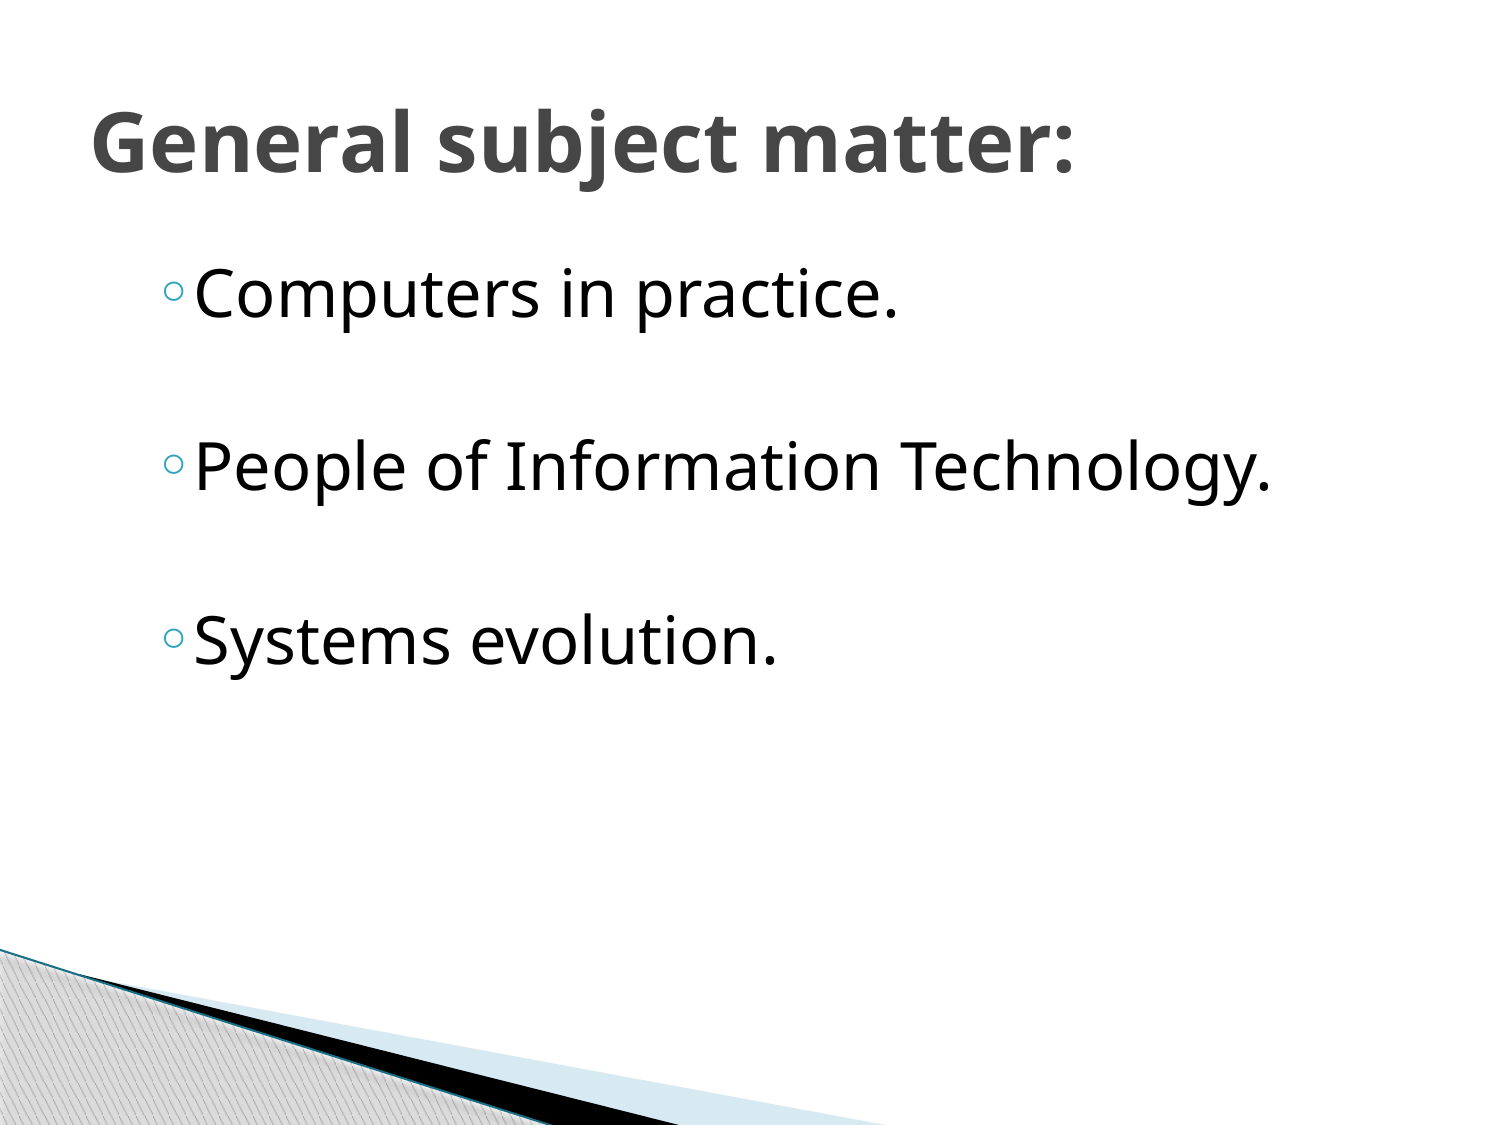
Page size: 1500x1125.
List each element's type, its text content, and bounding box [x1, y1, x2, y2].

list Computers in practice. People of Information Technology. Systems evolution. [75, 242, 1425, 986]
title General subject matter: [75, 45, 1425, 233]
